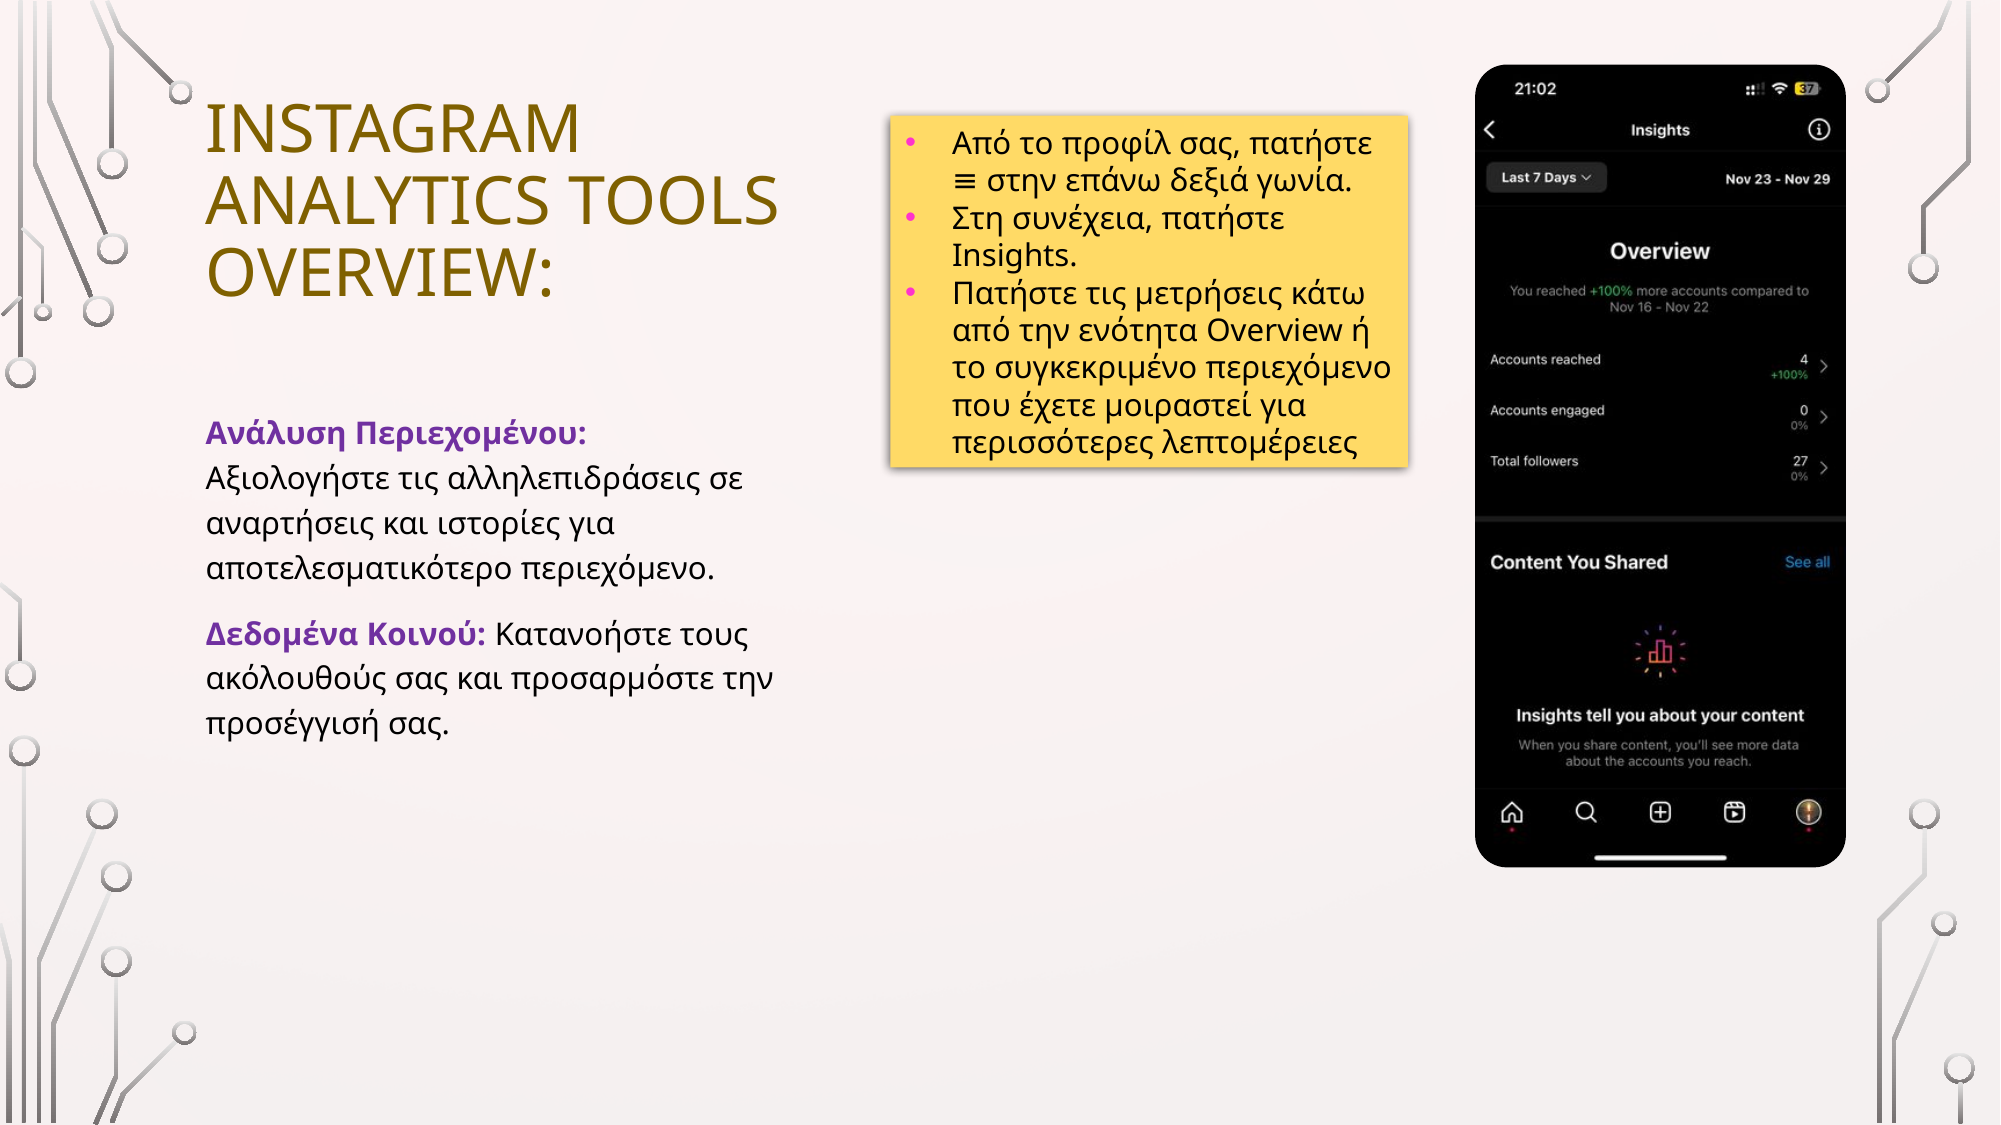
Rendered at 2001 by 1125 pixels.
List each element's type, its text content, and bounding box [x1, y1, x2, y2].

list Ανάλυση Περιεχομένου: Αξιολογήστε τις αλληλεπιδράσεις σε αναρτήσεις και ιστορίες για αποτελεσματικότερο περιεχόμενο. Δεδομένα Κοινού: Κατανοήστε τους ακόλουθούς σας και προσαρμόστε την προσέγγισή σας. [190, 398, 791, 747]
title Instagram Analytics tools Overview: [190, 97, 824, 399]
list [1474, 64, 1847, 868]
text_box Από το προφίλ σας, πατήστε ≡ στην επάνω δεξιά γωνία. Στη συνέχεια, πατήστε Insights. Πατήστε τις μετρήσεις κάτω από την ενότητα Overview ή το συγκεκριμένο περιεχόμενο που έχετε μοιραστεί για περισσότερες λεπτομέρειες [890, 115, 1408, 468]
